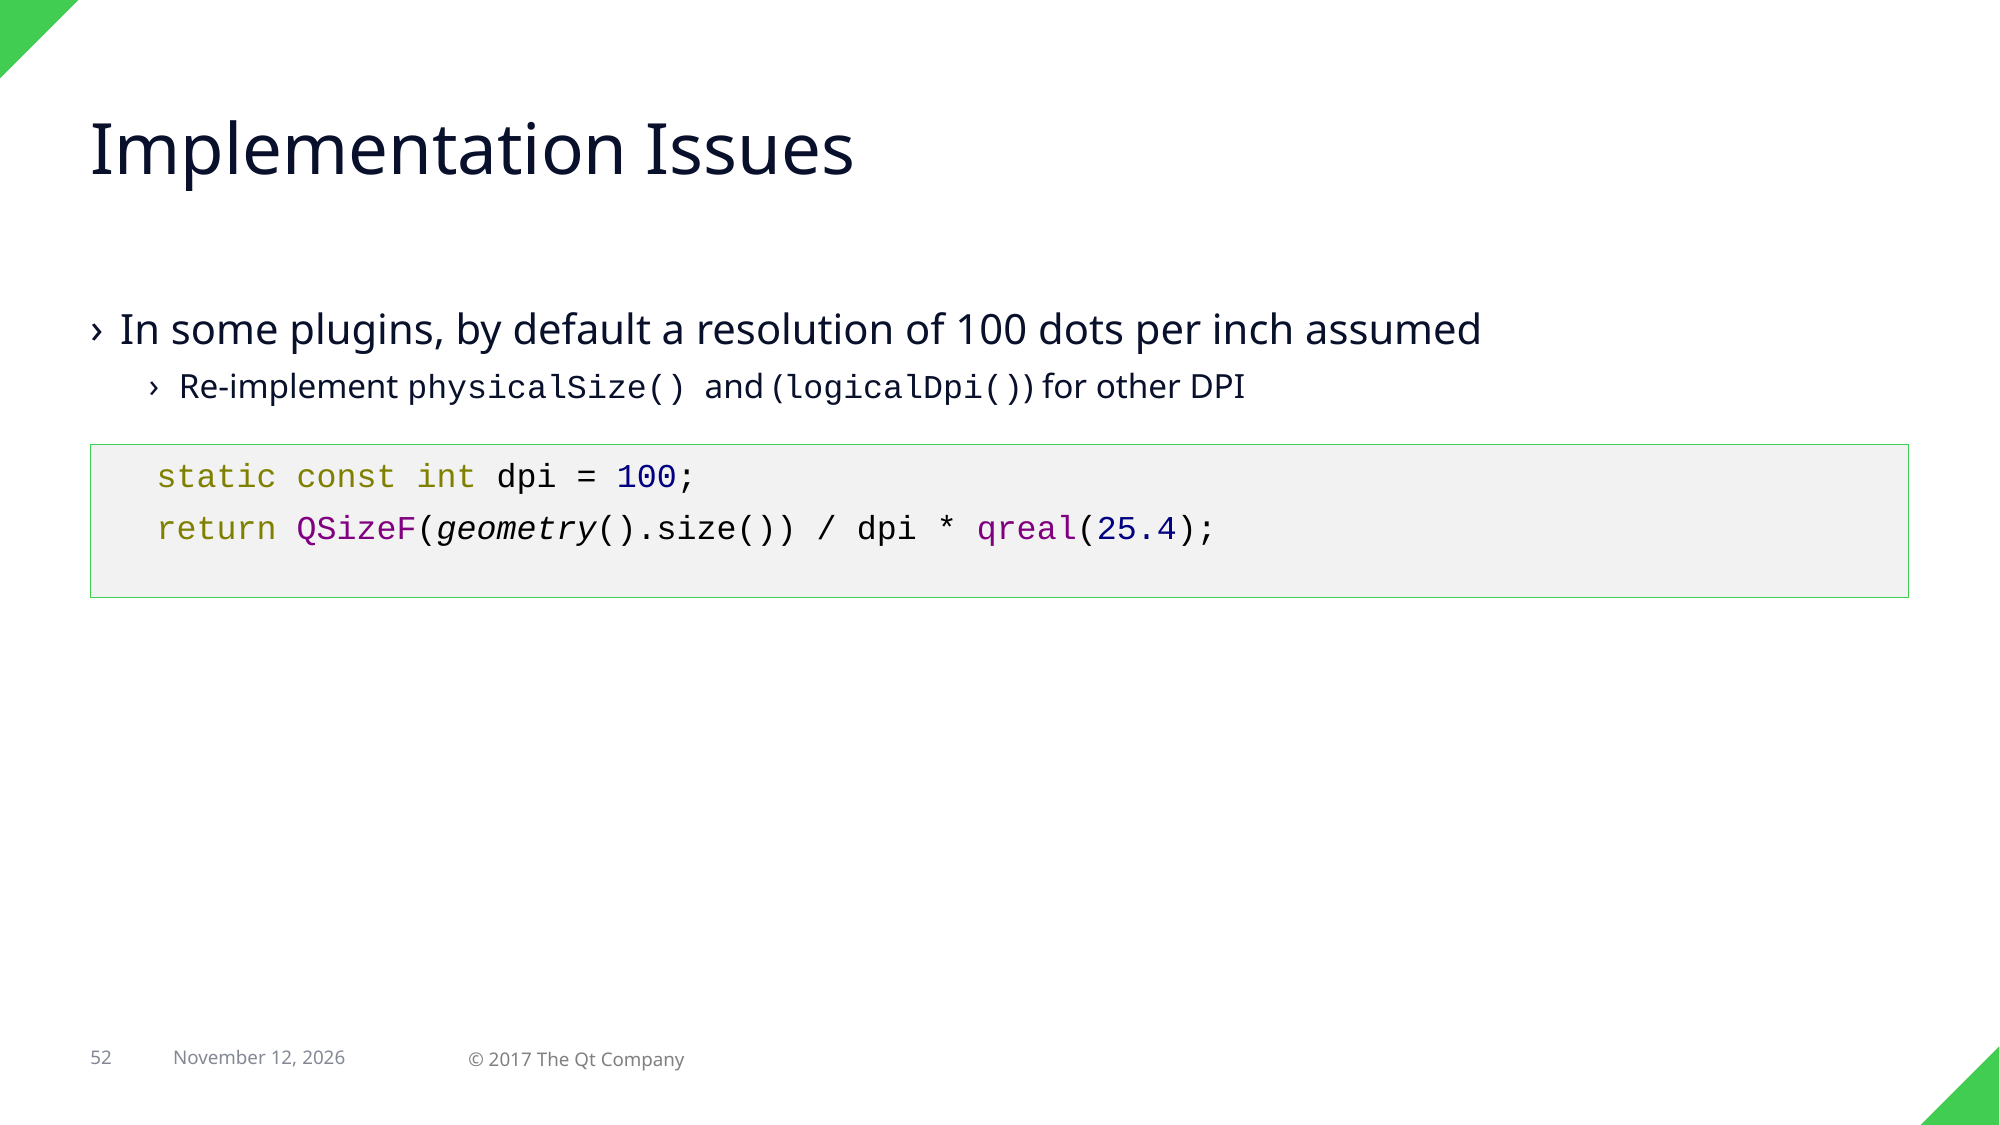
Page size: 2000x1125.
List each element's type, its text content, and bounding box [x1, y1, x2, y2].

text_box static const int dpi = 100; return QSizeF(geometry().size()) / dpi * qreal(25.4); [90, 444, 1909, 598]
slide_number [173, 1046, 468, 1071]
title Implementation Issues [90, 113, 1910, 268]
list In some plugins, by default a resolution of 100 dots per inch assumed Re-implement physicalSize() and (logicalDpi()) for other DPI [90, 302, 1910, 1012]
slide_number 52 [90, 1046, 173, 1071]
footer © 2017 The Qt Company [468, 1046, 1910, 1071]
